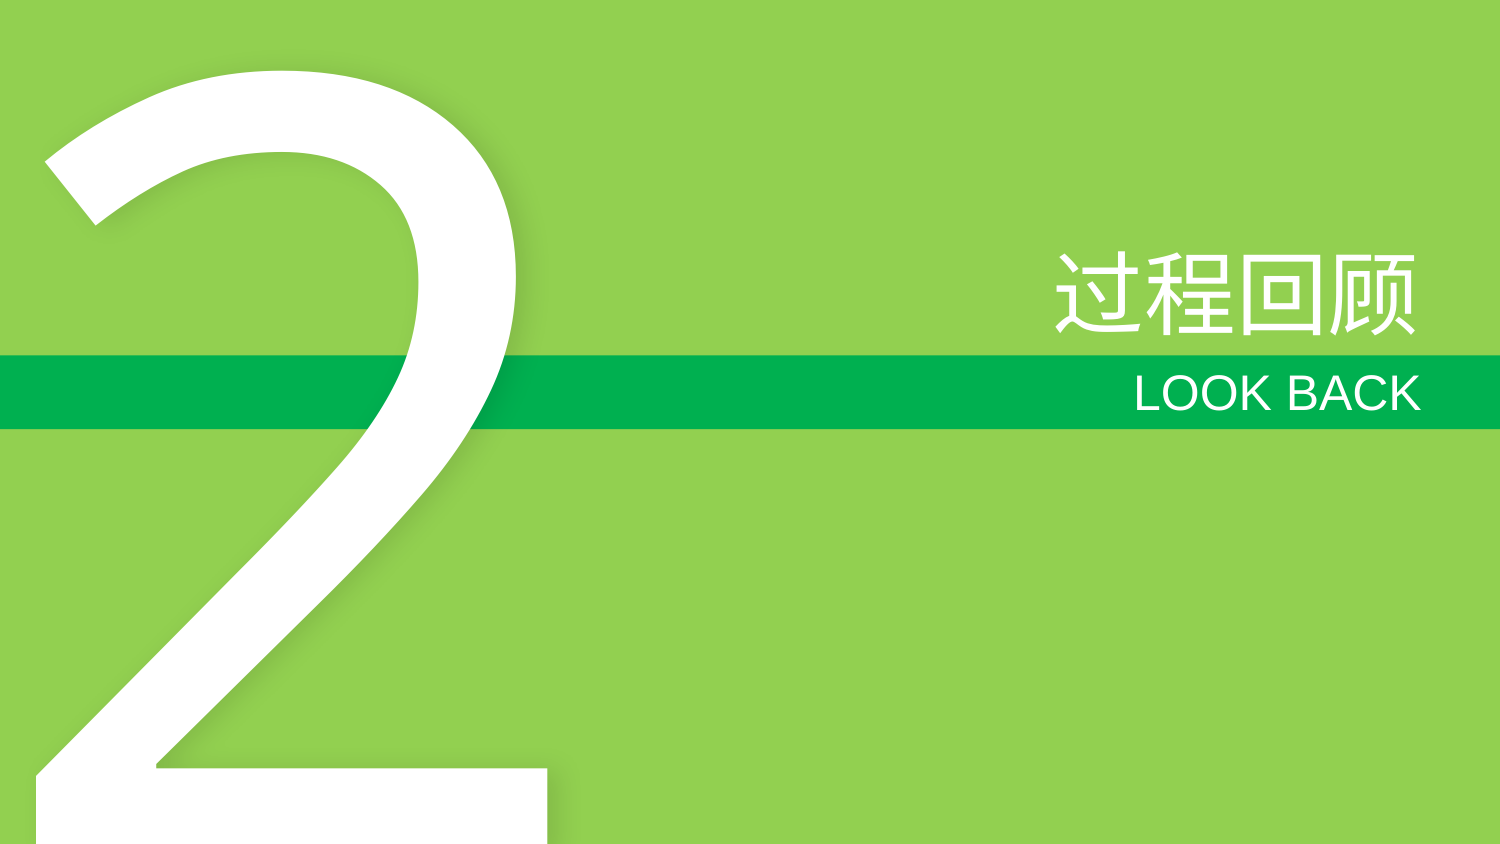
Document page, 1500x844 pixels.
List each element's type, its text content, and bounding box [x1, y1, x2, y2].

text_box 2 [0, 0, 619, 844]
text_box [639, 353, 1500, 431]
text_box LOOK BACK [587, 353, 1437, 429]
text_box 过程回顾 [1037, 229, 1435, 354]
